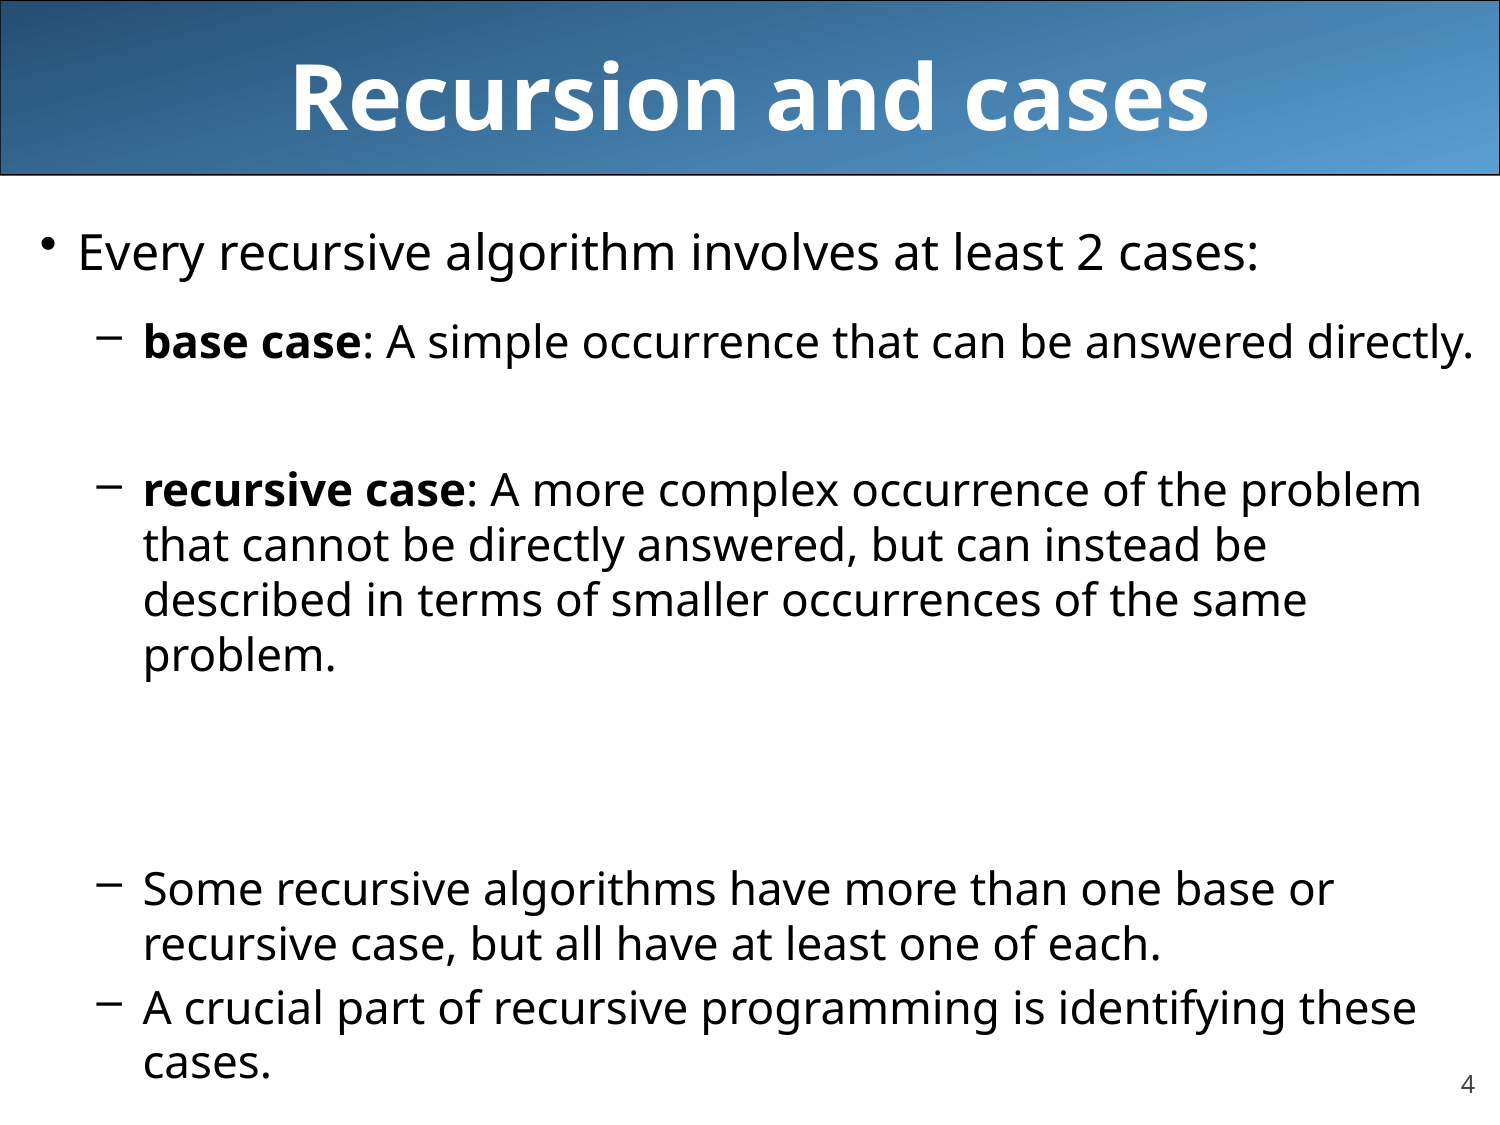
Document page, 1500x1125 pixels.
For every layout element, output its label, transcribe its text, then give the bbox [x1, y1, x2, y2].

title Recursion and cases [75, 0, 1425, 188]
list Every recursive algorithm involves at least 2 cases: base case: A simple occurrence that can be answered directly. recursive case: A more complex occurrence of the problem that cannot be directly answered, but can instead be described in terms of smaller occurrences of the same problem. Some recursive algorithms have more than one base or recursive case, but all have at least one of each. A crucial part of recursive programming is identifying these cases. [24, 212, 1500, 1063]
